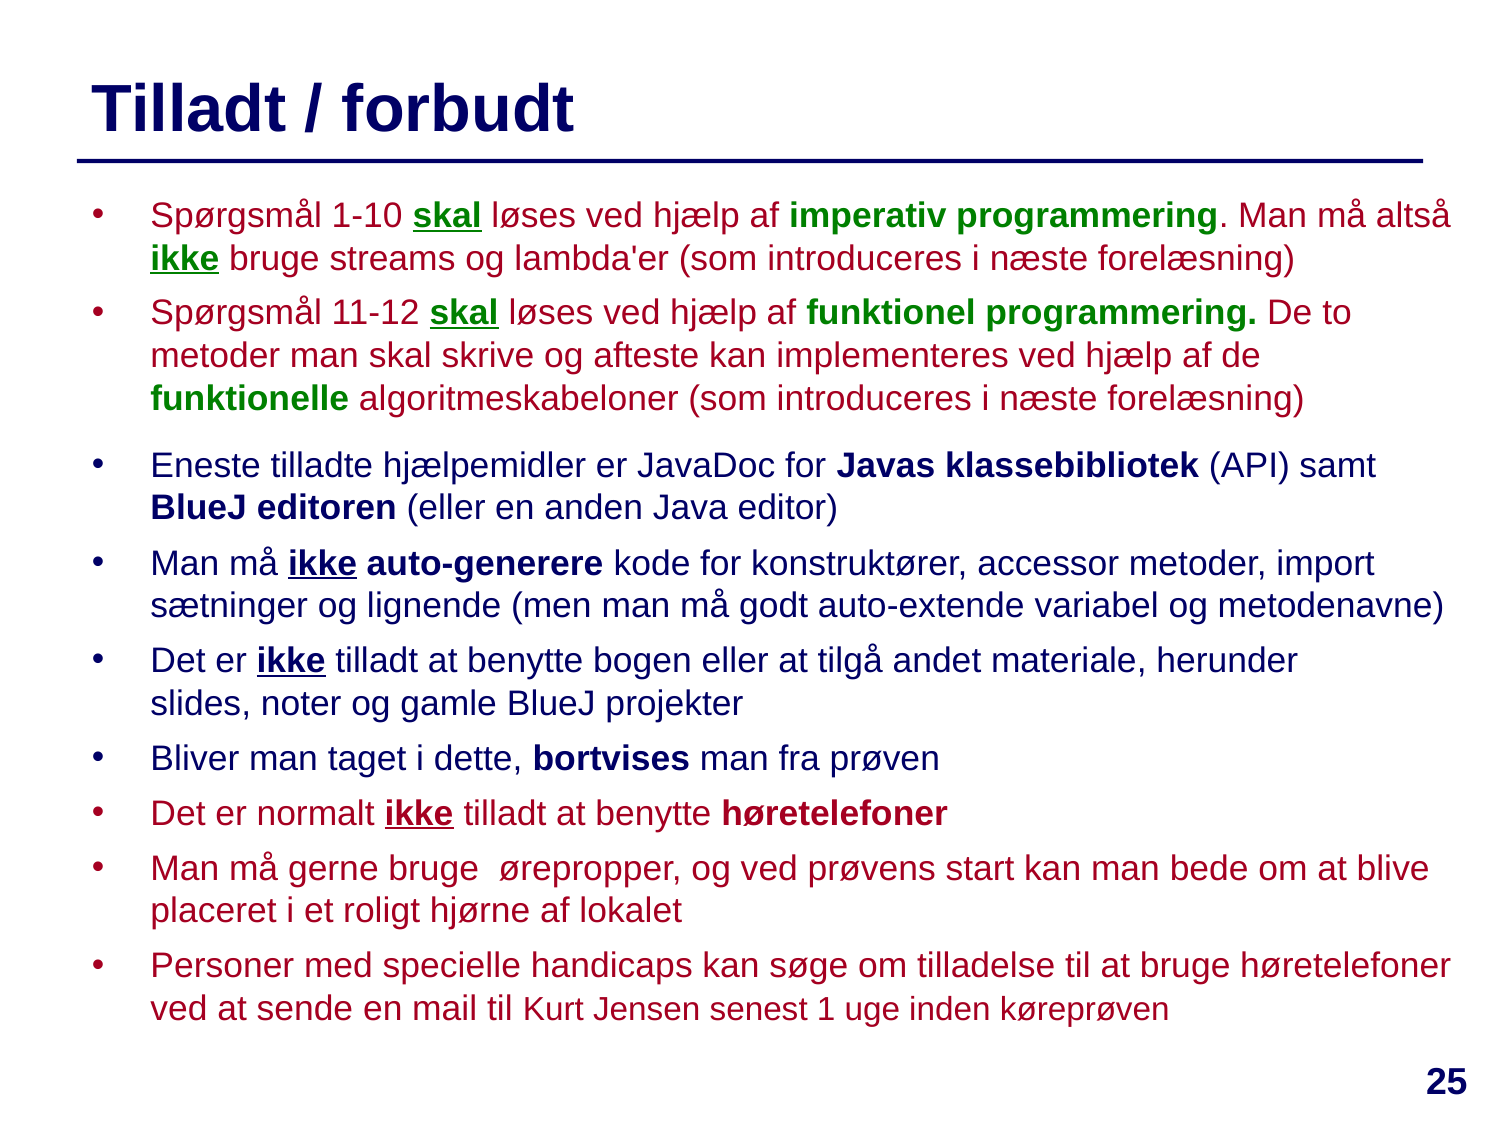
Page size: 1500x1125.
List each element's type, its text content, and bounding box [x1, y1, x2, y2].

slide_number 25 [1393, 1048, 1500, 1125]
title Tilladt / forbudt [76, 54, 1424, 155]
list Spørgsmål 1-10 skal løses ved hjælp af imperativ programmering. Man må altså ikke bruge streams og lambda'er (som introduceres i næste forelæsning) Spørgsmål 11-12 skal løses ved hjælp af funktionel programmering. De to metoder man skal skrive og afteste kan implementeres ved hjælp af de funktionelle algoritmeskabeloner (som introduceres i næste forelæsning) Eneste tilladte hjælpemidler er JavaDoc for Javas klassebibliotek (API) samt BlueJ editoren (eller en anden Java editor) Man må ikke auto-generere kode for konstruktører, accessor metoder, import sætninger og lignende (men man må godt auto-extende variabel og metodenavne) Det er ikke tilladt at benytte bogen eller at tilgå andet materiale, herunder slides, noter og gamle BlueJ projekter Bliver man taget i dette, bortvises man fra prøven Det er normalt ikke tilladt at benytte høretelefoner Man må gerne bruge ørepropper, og ved prøvens start kan man bede om at blive placeret i et roligt hjørne af lokalet Personer med specielle handicaps kan søge om tilladelse til at bruge høretelefoner ved at sende en mail til Kurt Jensen senest 1 uge inden køreprøven [76, 184, 1483, 1035]
